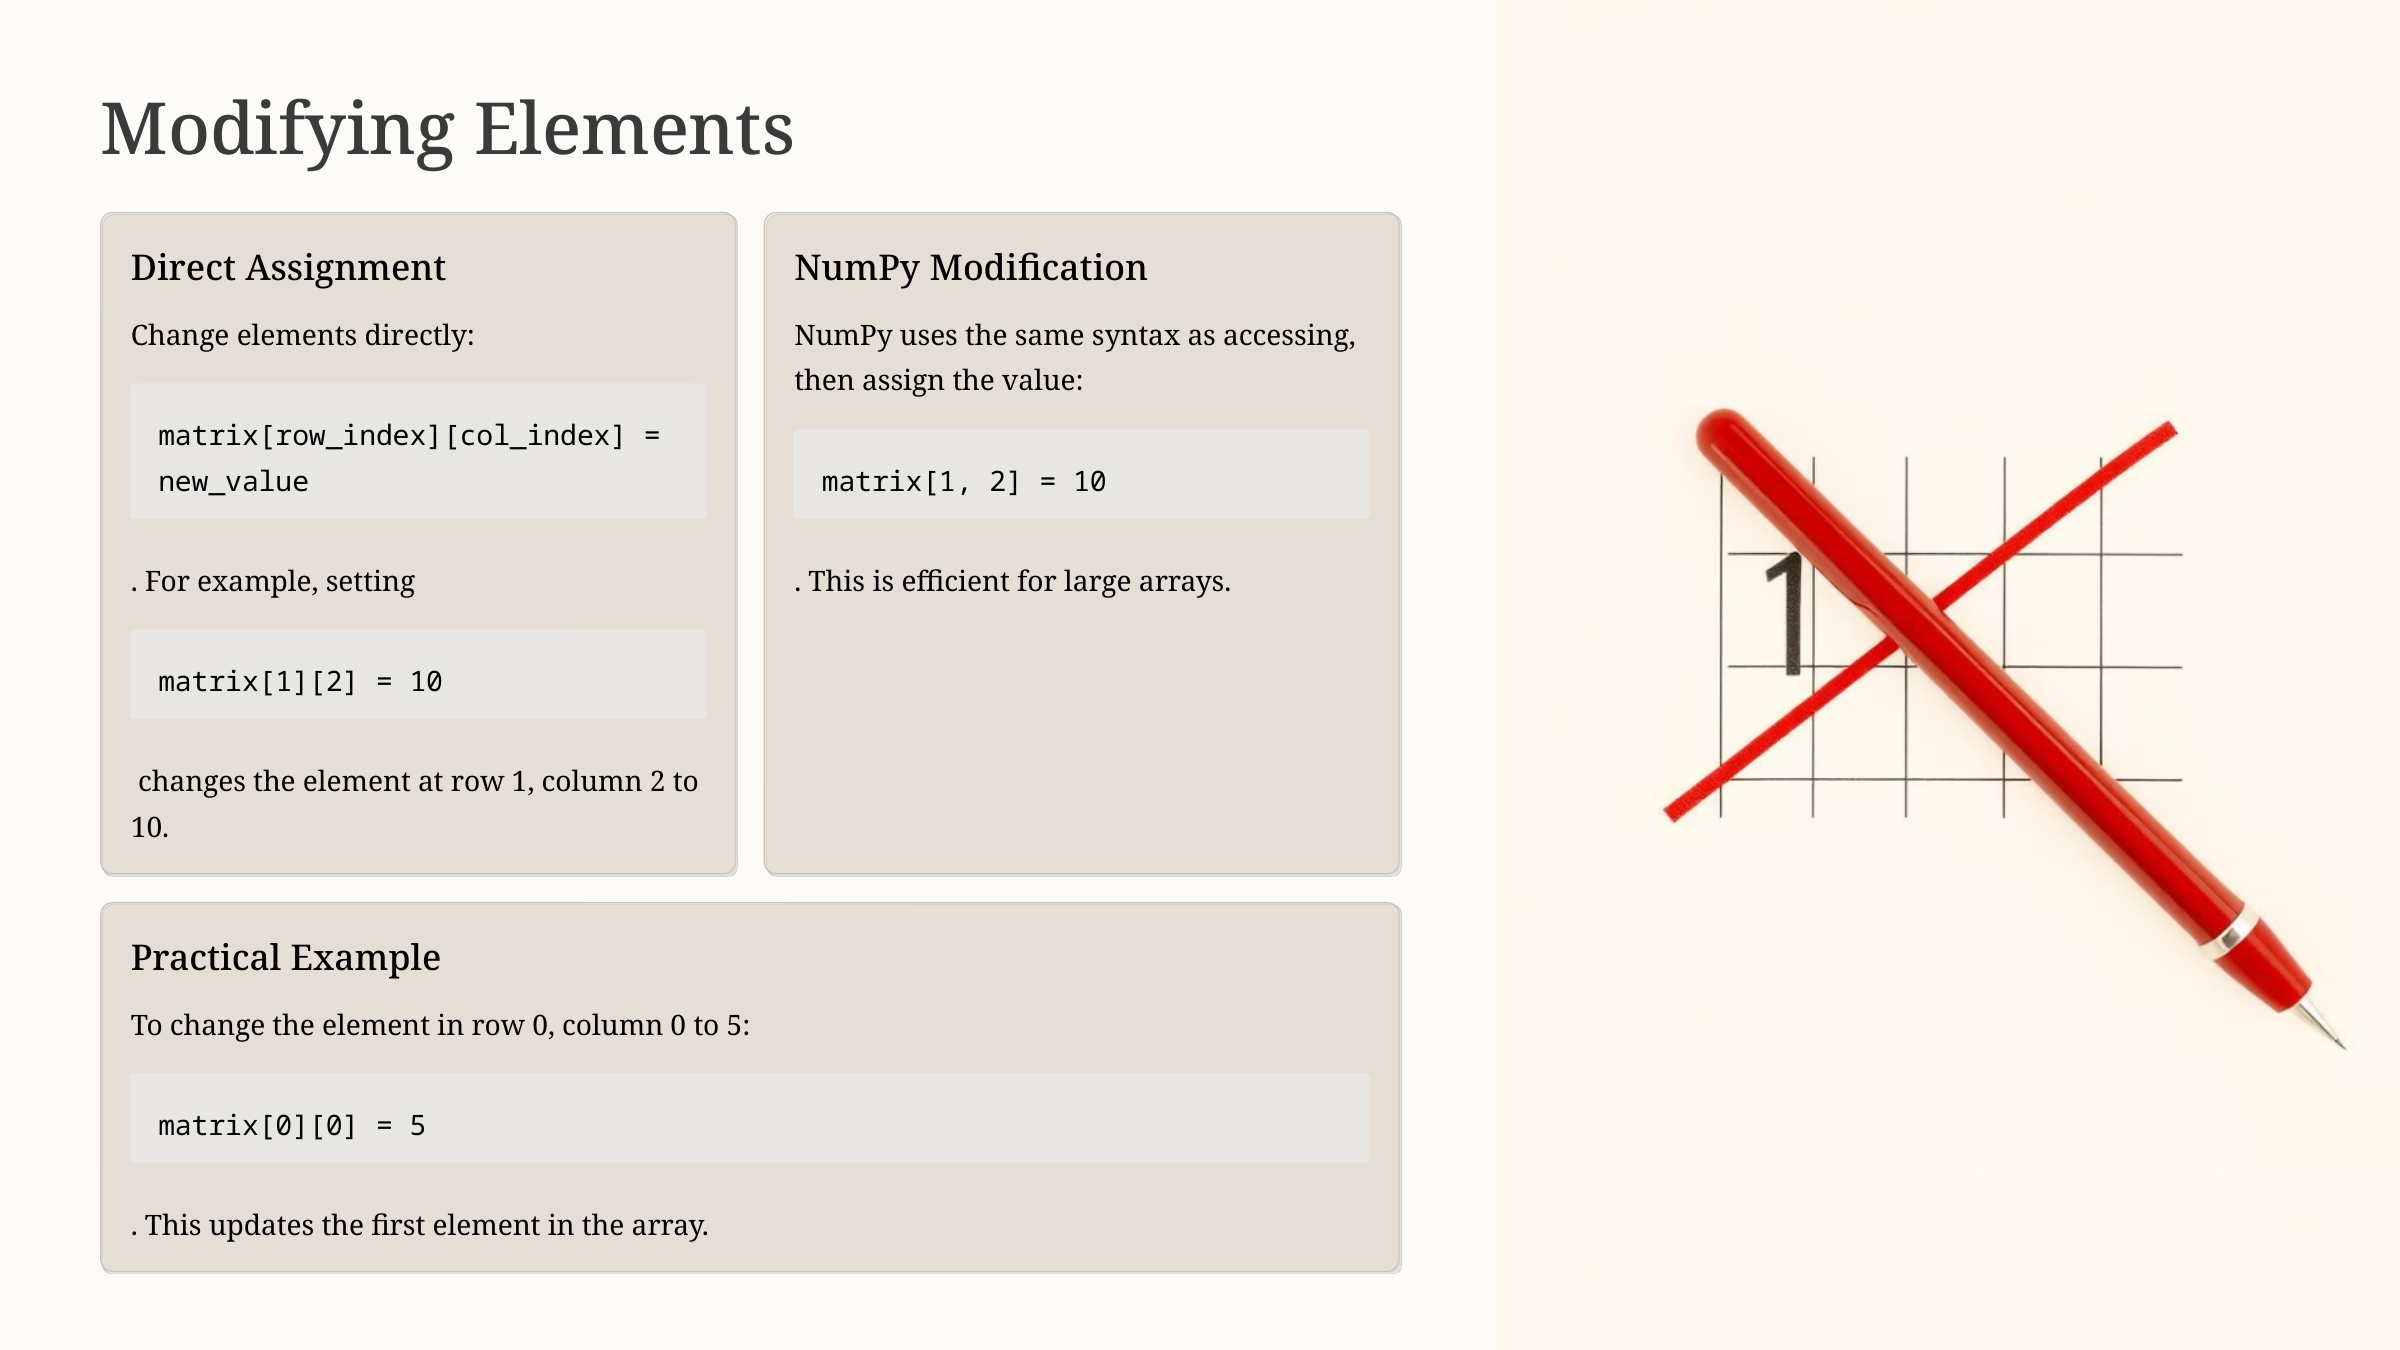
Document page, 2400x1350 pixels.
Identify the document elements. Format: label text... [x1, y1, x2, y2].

picture [1499, 0, 2400, 1350]
text_box matrix[1, 2] = 10 [821, 451, 1342, 498]
text_box [129, 1073, 1371, 1163]
text_box To change the element in row 0, column 0 to 5: [130, 995, 1369, 1042]
text_box [129, 383, 708, 519]
text_box [793, 429, 1371, 519]
text_box . This is efficient for large arrays. [794, 551, 1369, 598]
text_box . This updates the first element in the array. [130, 1195, 1369, 1242]
text_box NumPy Modification [794, 242, 1155, 288]
text_box matrix[1][2] = 10 [158, 651, 679, 698]
text_box Change elements directly: [130, 304, 706, 351]
text_box Modifying Elements [100, 79, 822, 170]
text_box [129, 629, 708, 720]
text_box NumPy uses the same syntax as accessing, then assign the value: [794, 304, 1369, 398]
text_box matrix[0][0] = 5 [158, 1095, 1342, 1142]
text_box . For example, setting [130, 551, 706, 598]
text_box matrix[row_index][col_index] = new_value [158, 404, 679, 498]
text_box [764, 212, 1400, 874]
text_box [100, 212, 736, 874]
text_box changes the element at row 1, column 2 to 10. [130, 751, 706, 844]
text_box Practical Example [130, 932, 492, 978]
text_box [100, 902, 1400, 1272]
text_box Direct Assignment [130, 242, 492, 288]
